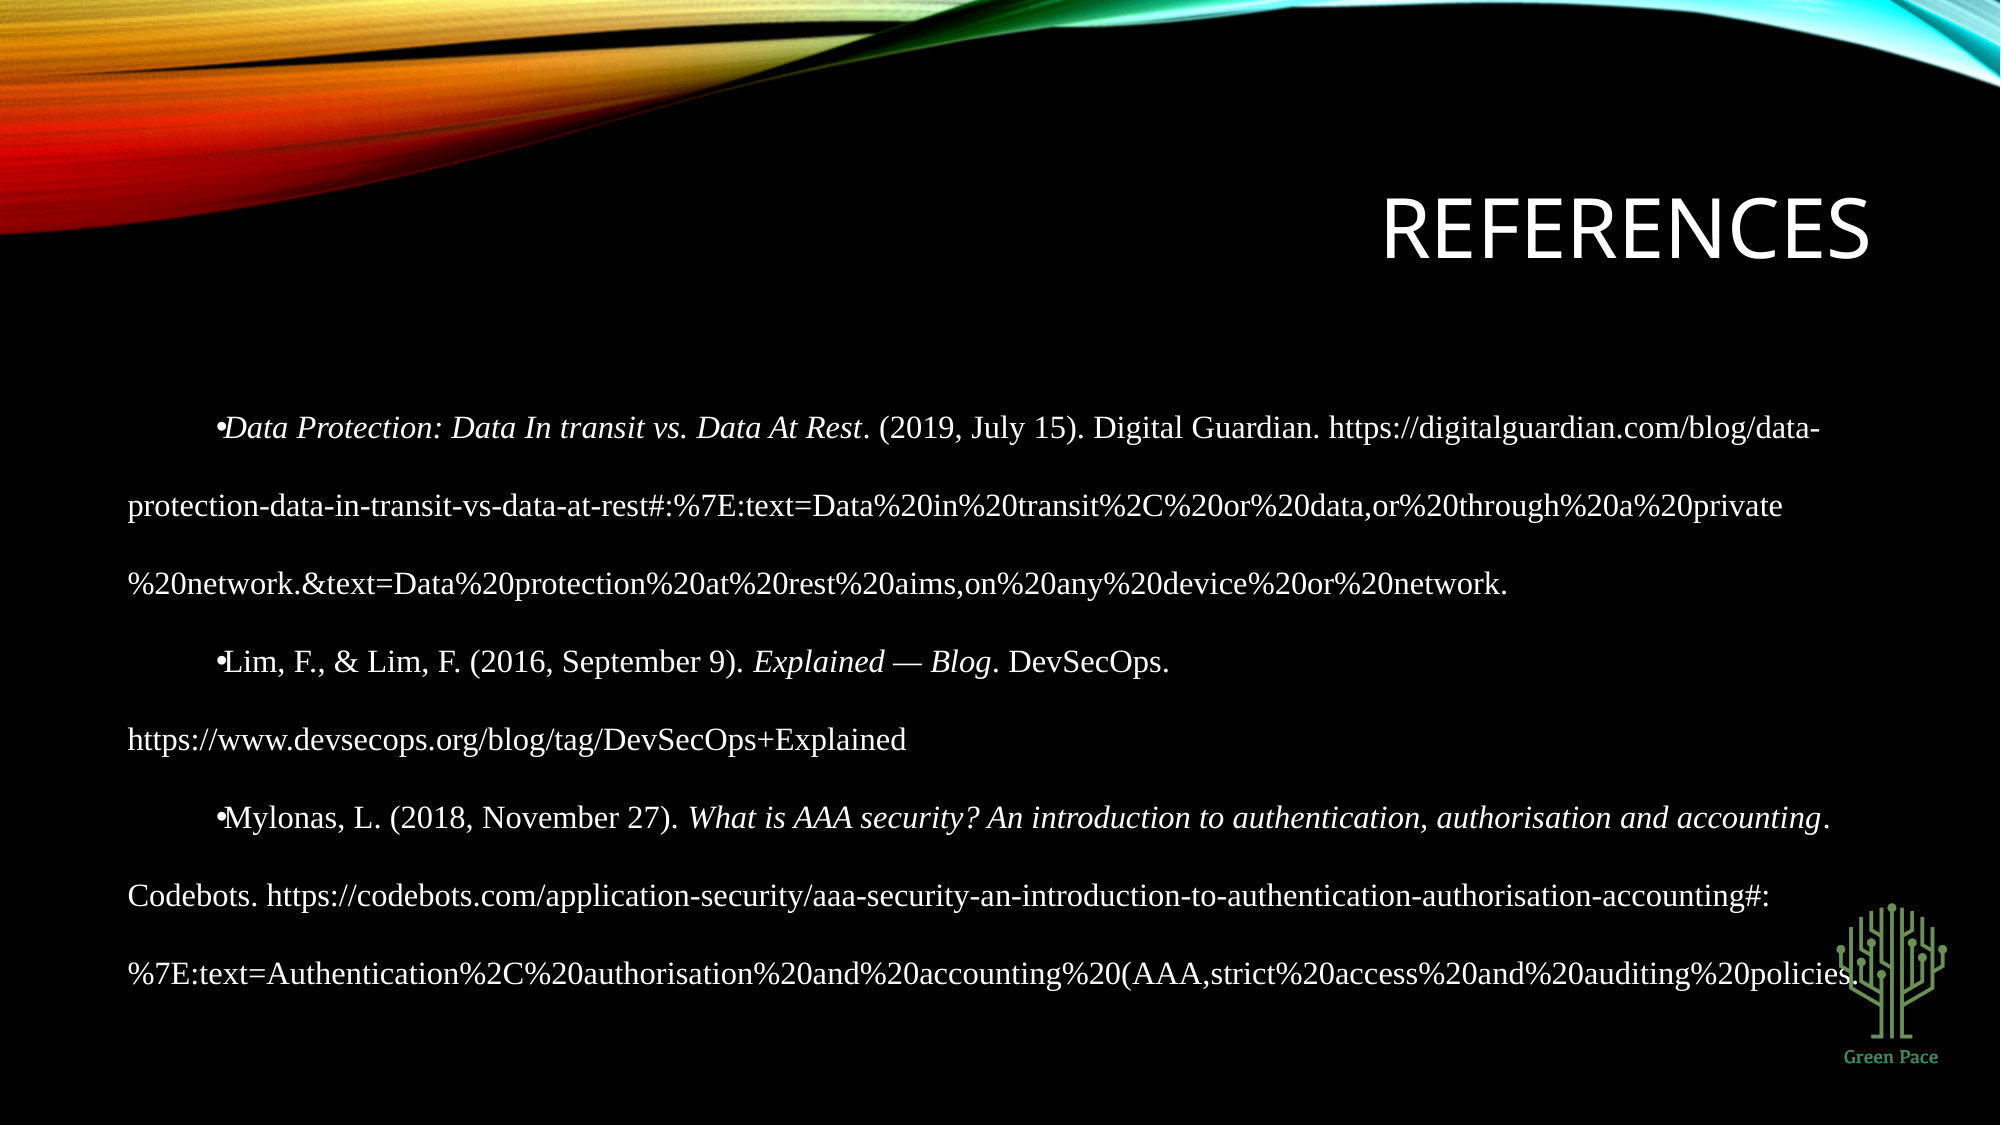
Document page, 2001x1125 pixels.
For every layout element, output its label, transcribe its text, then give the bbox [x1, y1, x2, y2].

title REFERENCES [474, 125, 1888, 338]
list Data Protection: Data In transit vs. Data At Rest. (2019, July 15). Digital Guardian. https://digitalguardian.com/blog/data-protection-data-in-transit-vs-data-at-rest#:%7E:text=Data%20in%20transit%2C%20or%20data,or%20through%20a%20private%20network.&text=Data%20protection%20at%20rest%20aims,on%20any%20device%20or%20network. Lim, F., & Lim, F. (2016, September 9). Explained — Blog. DevSecOps. https://www.devsecops.org/blog/tag/DevSecOps+Explained Mylonas, L. (2018, November 27). What is AAA security? An introduction to authentication, authorisation and accounting. Codebots. https://codebots.com/application-security/aaa-security-an-introduction-to-authentication-authorisation-accounting#:%7E:text=Authentication%2C%20authorisation%20and%20accounting%20(AAA,strict%20access%20and%20auditing%20policies. [112, 360, 1888, 1021]
picture [1817, 892, 1964, 1082]
picture [0, 0, 2000, 237]
